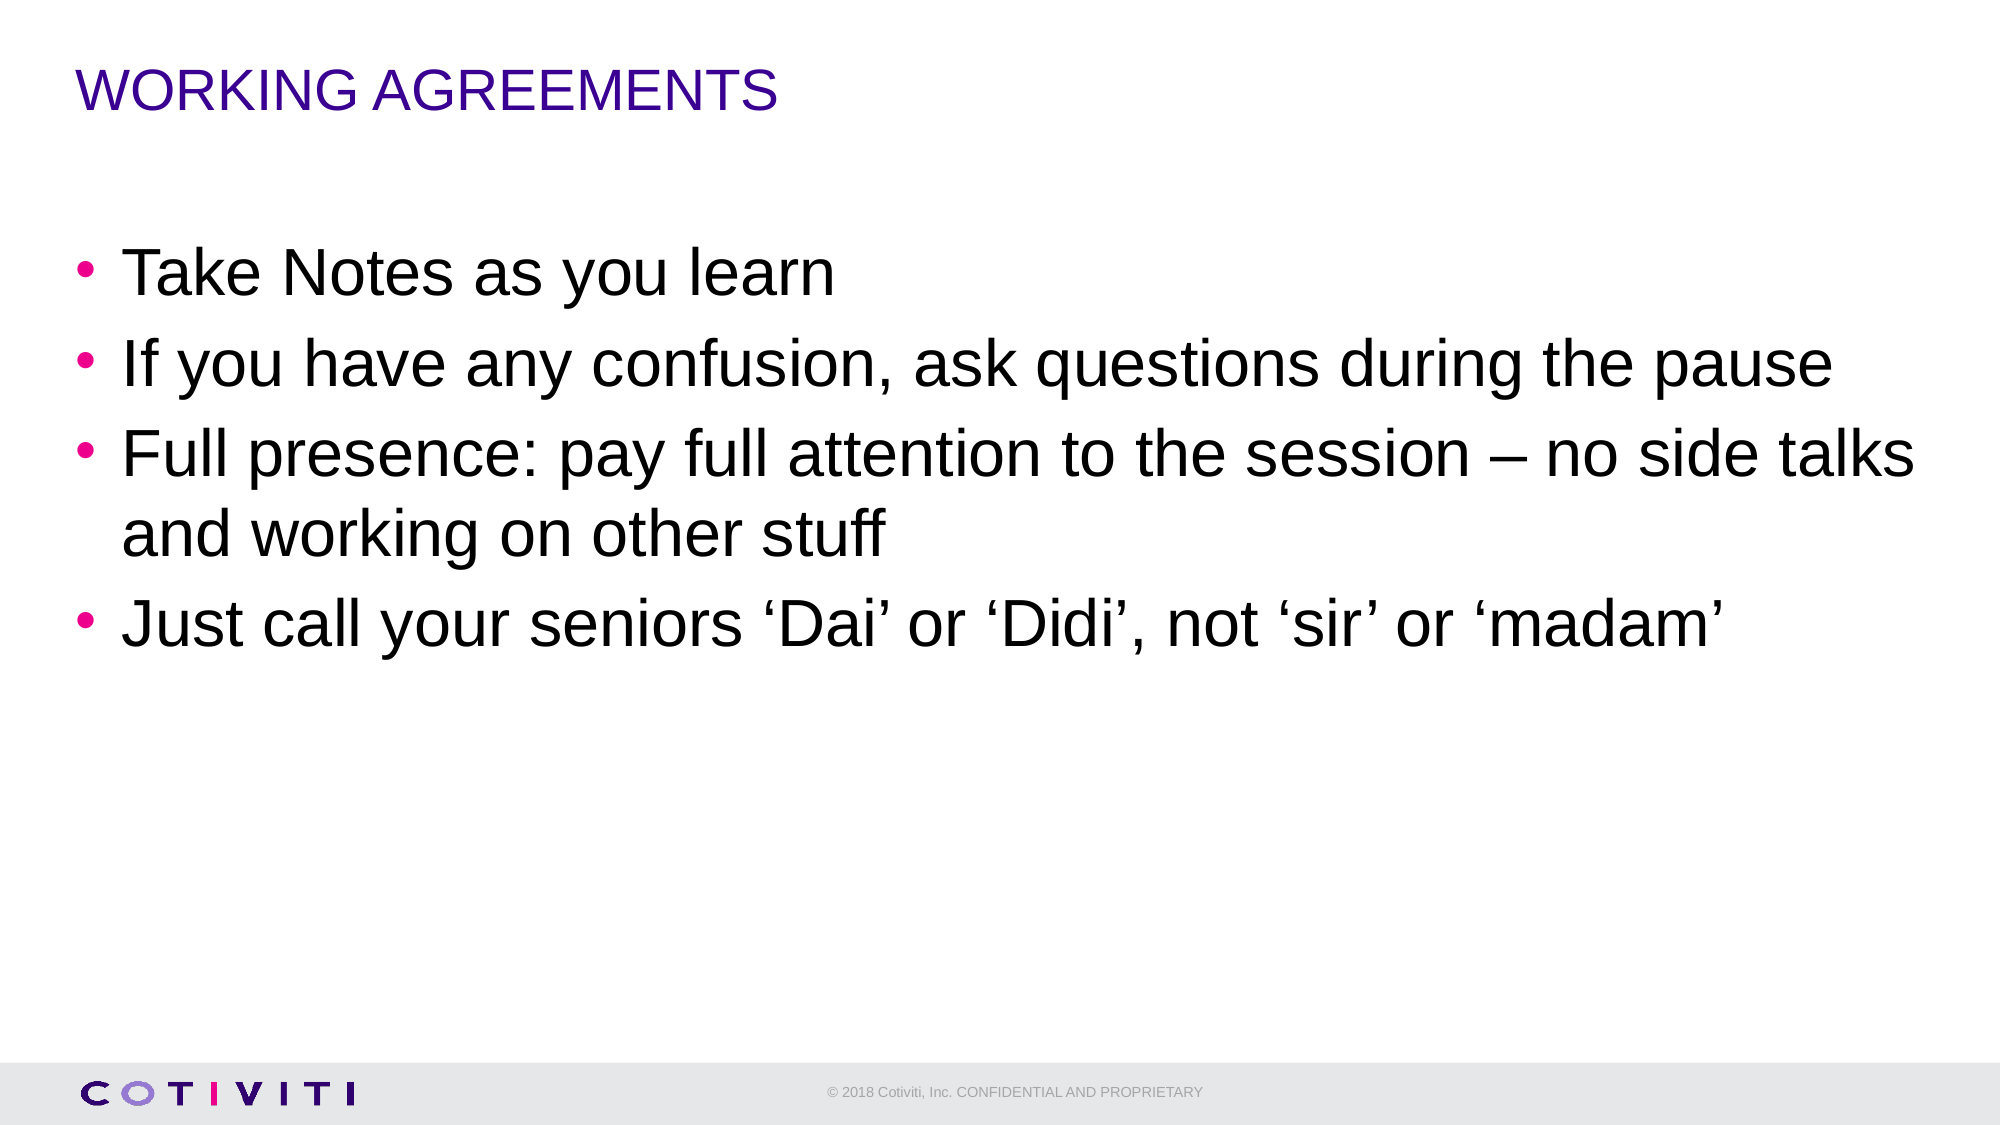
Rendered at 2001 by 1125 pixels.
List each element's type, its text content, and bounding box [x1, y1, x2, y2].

picture [75, 1066, 369, 1119]
title WORKING AGREEMENTS [75, 59, 1925, 210]
list Take Notes as you learn If you have any confusion, ask questions during the pause Full presence: pay full attention to the session – no side talks and working on other stuff Just call your seniors ‘Dai’ or ‘Didi’, not ‘sir’ or ‘madam’ [75, 229, 1925, 1014]
